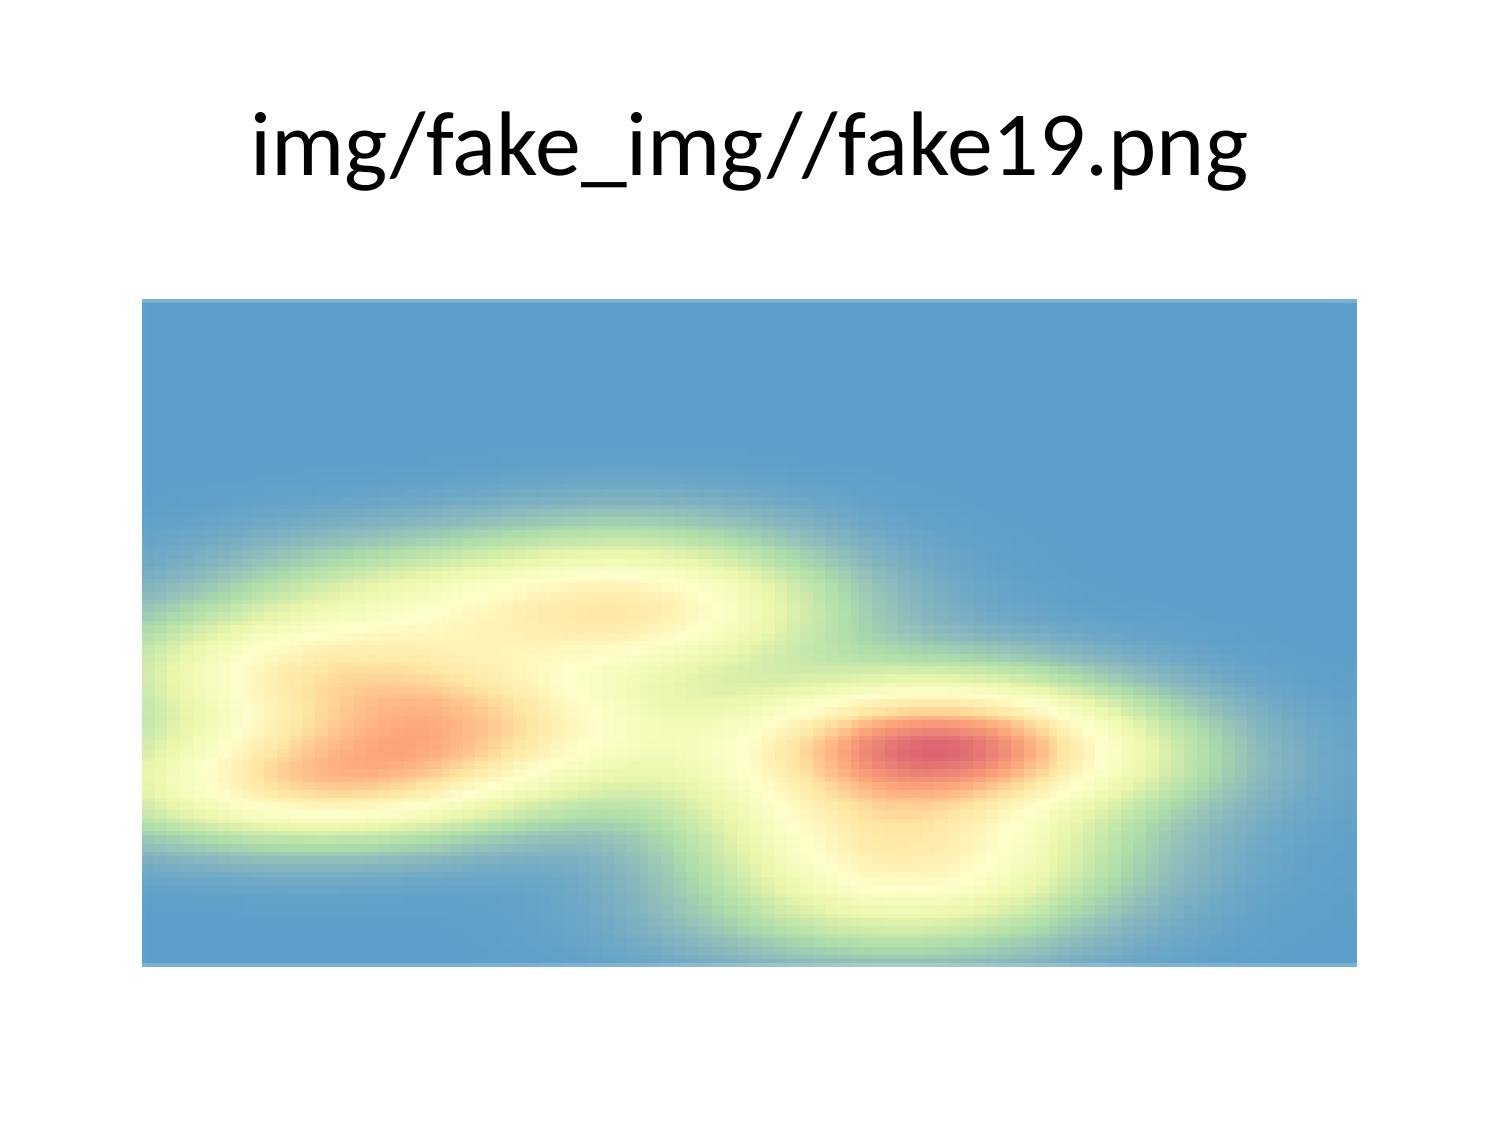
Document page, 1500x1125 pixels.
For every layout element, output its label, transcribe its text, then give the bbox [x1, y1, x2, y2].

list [74, 262, 1426, 1006]
title img/fake_img//fake19.png [75, 45, 1425, 233]
